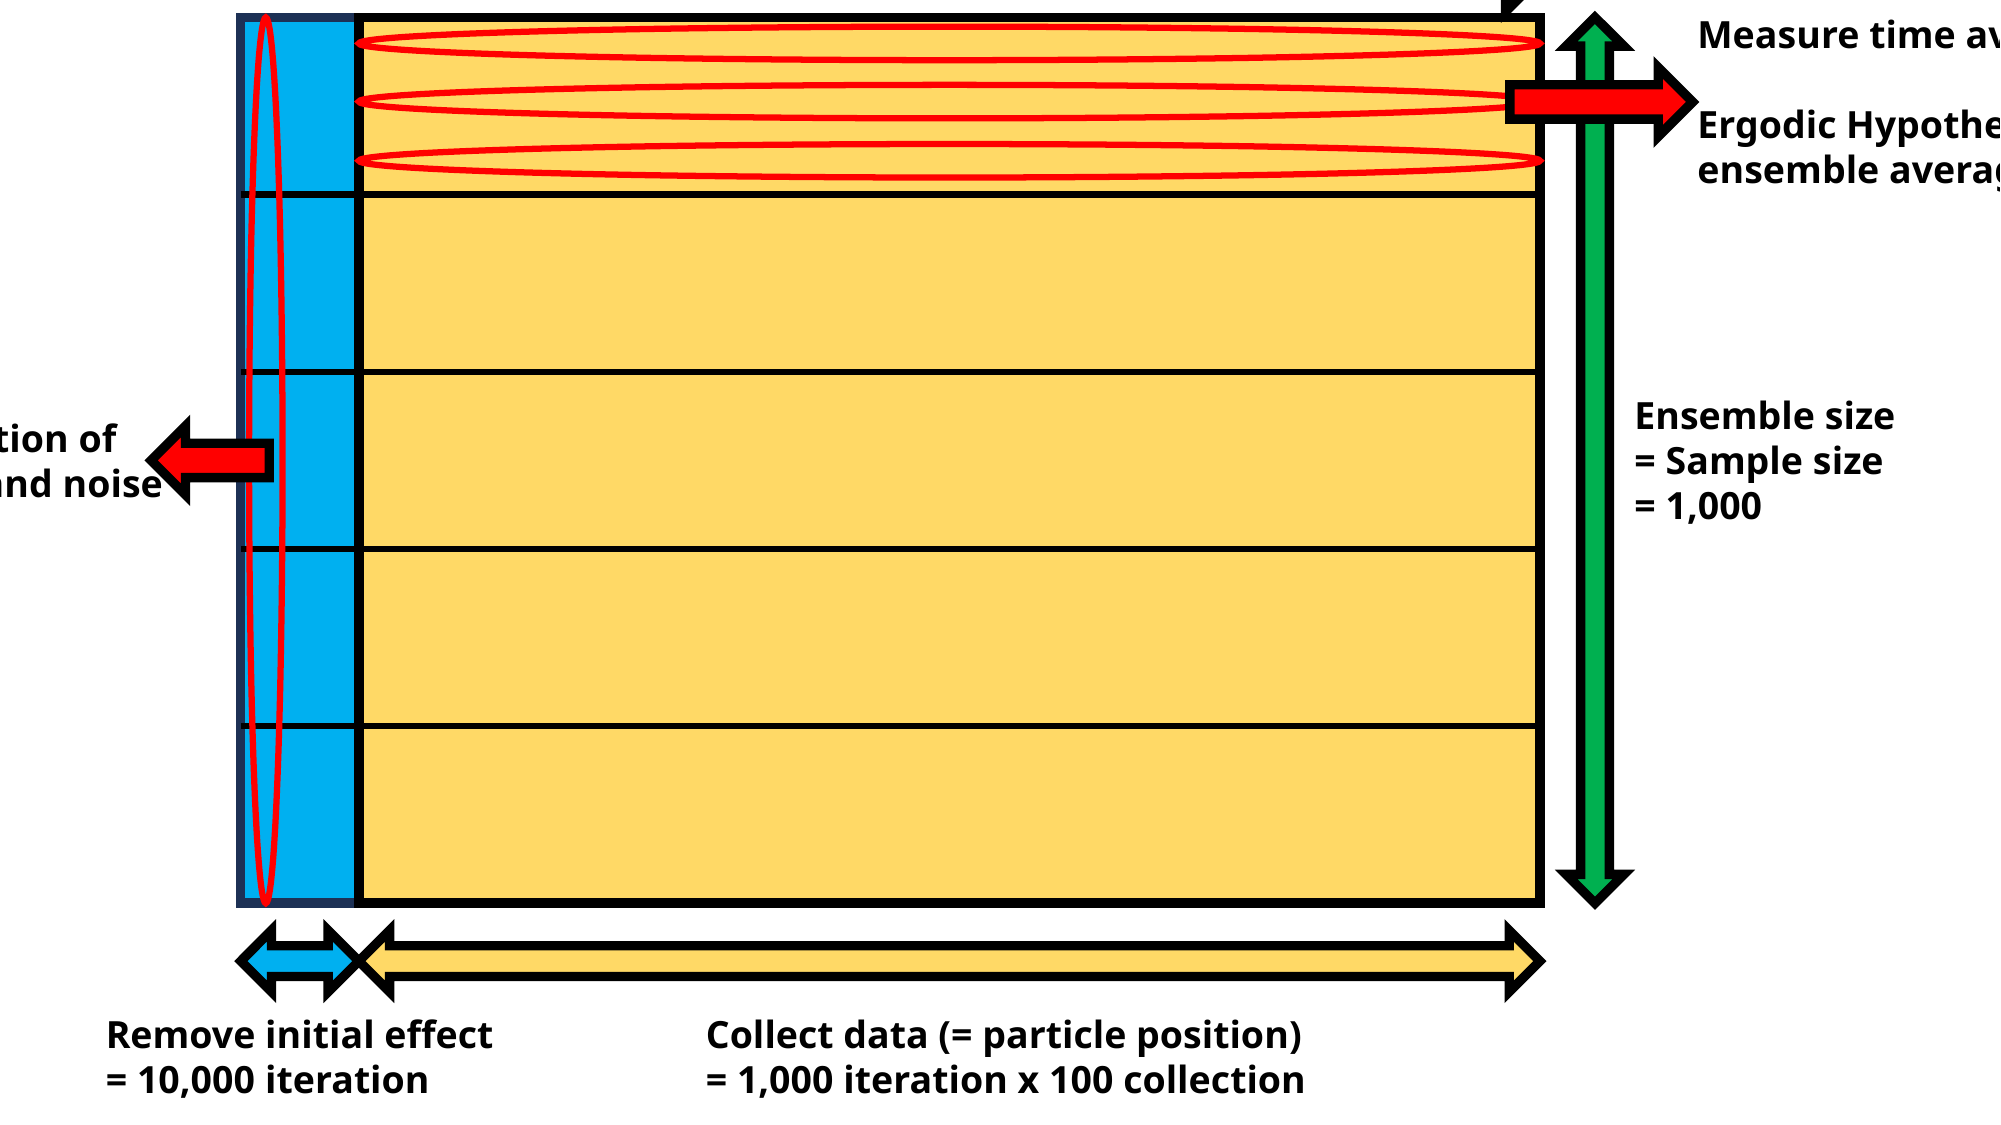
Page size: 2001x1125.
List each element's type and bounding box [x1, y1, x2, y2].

text_box [0, 0, 2000, 1110]
